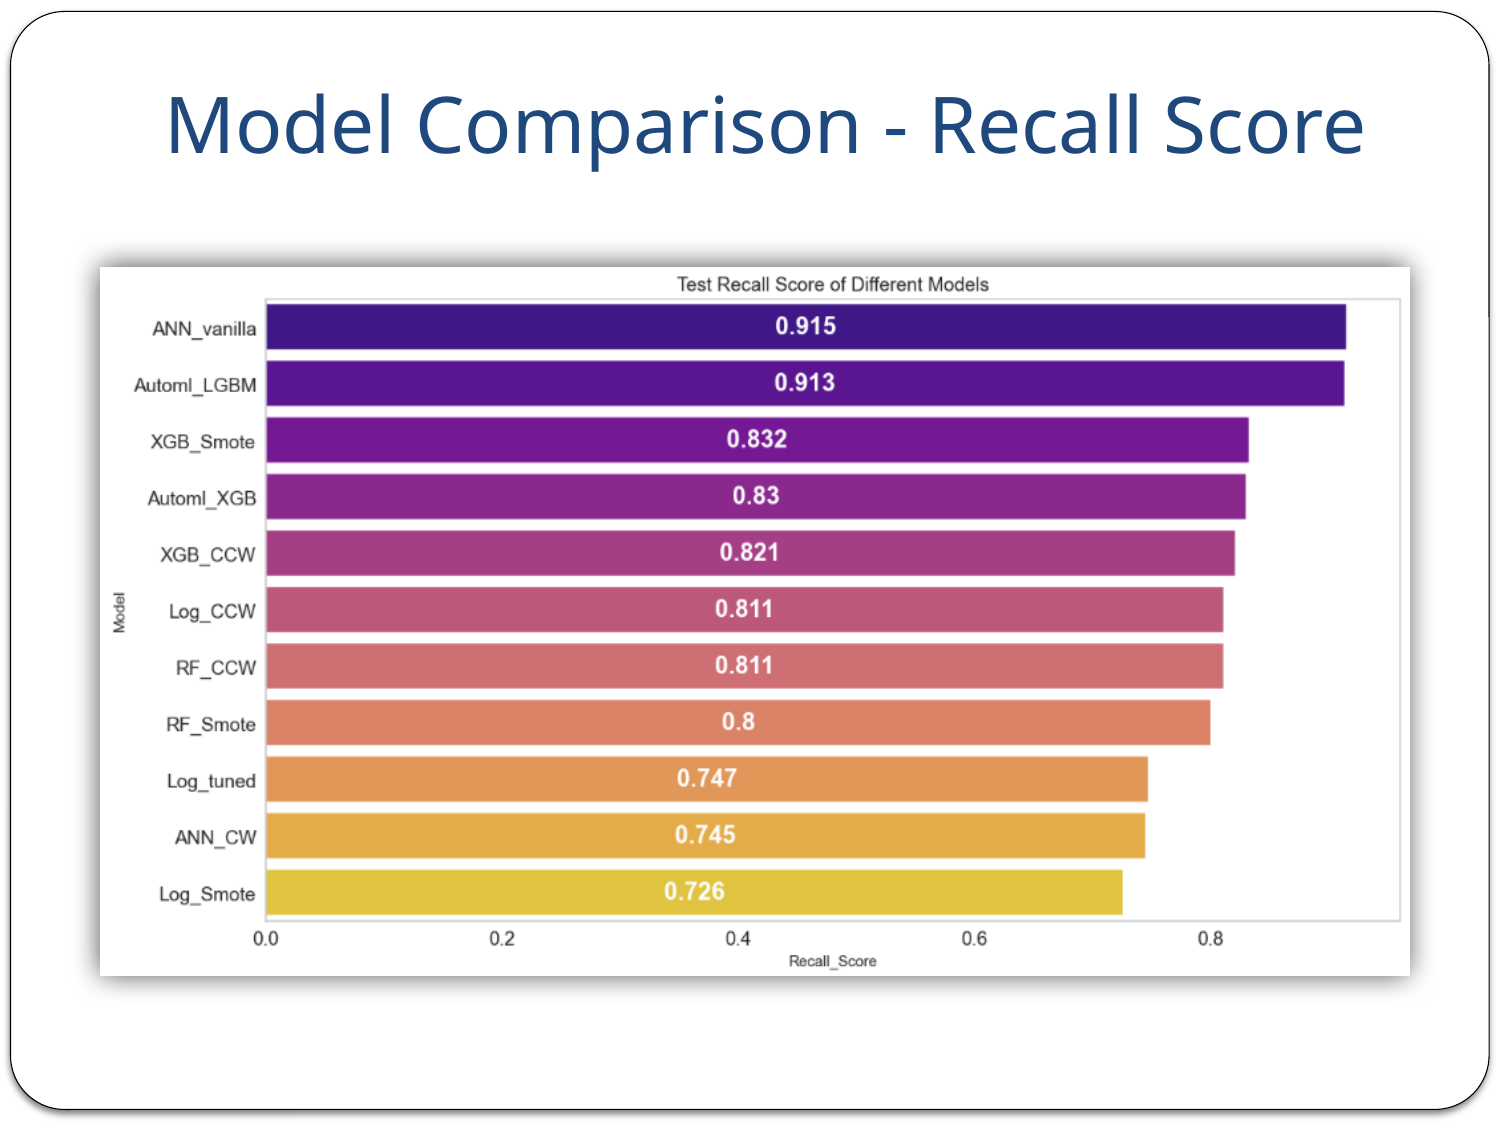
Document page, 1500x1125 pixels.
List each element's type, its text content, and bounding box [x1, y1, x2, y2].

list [100, 266, 1410, 977]
title Model Comparison - Recall Score [150, 45, 1425, 185]
